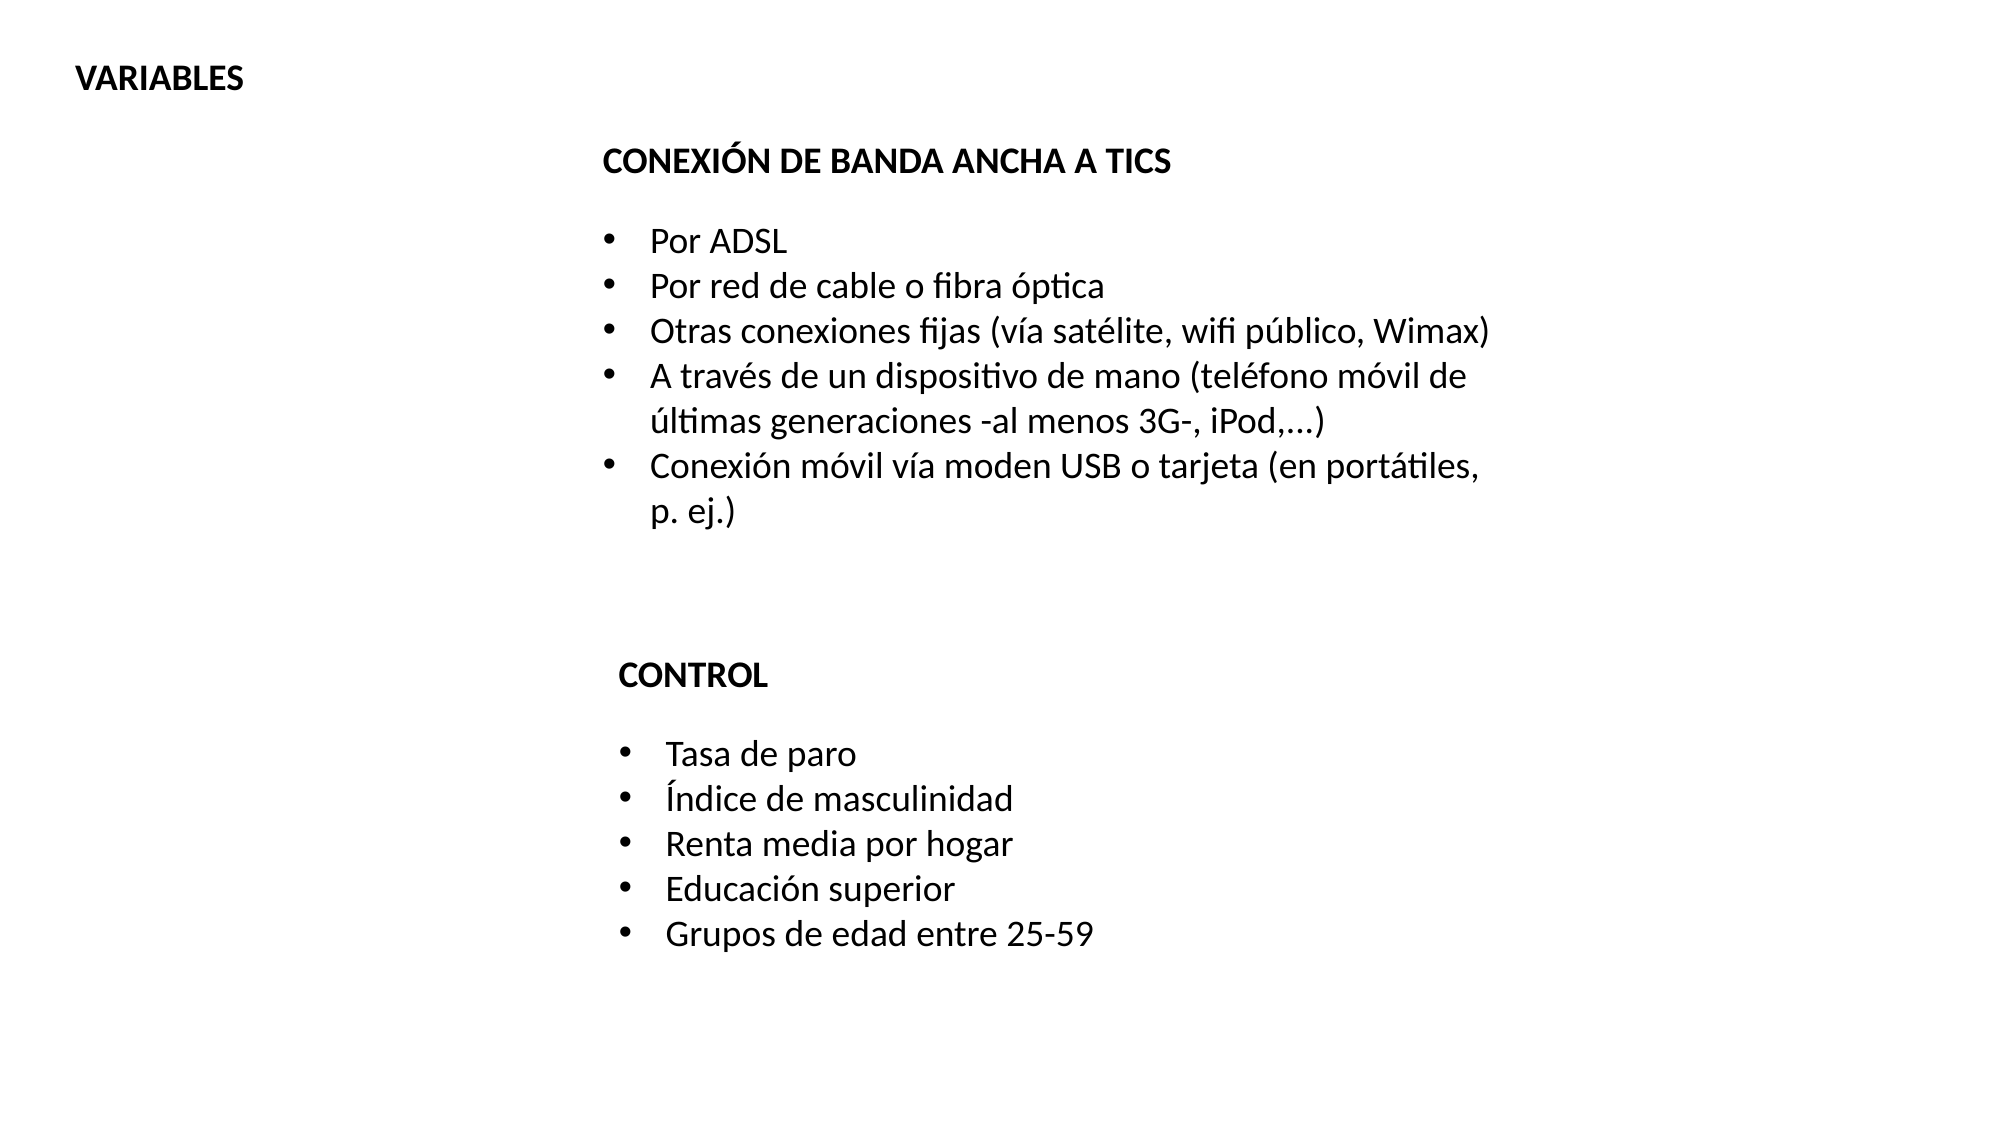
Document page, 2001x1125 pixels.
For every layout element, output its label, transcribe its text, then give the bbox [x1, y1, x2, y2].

text_box Por ADSL Por red de cable o fibra óptica Otras conexiones fijas (vía satélite, wifi público, Wimax) A través de un dispositivo de mano (teléfono móvil de últimas generaciones -al menos 3G-, iPod,...) Conexión móvil vía moden USB o tarjeta (en portátiles, p. ej.) [588, 208, 1517, 539]
text_box Tasa de paro Índice de masculinidad Renta media por hogar Educación superior Grupos de edad entre 25-59 [603, 721, 1191, 962]
text_box VARIABLES [60, 45, 271, 105]
text_box CONTROL [603, 642, 1207, 702]
text_box CONEXIÓN DE BANDA ANCHA A TICS [588, 128, 1191, 189]
